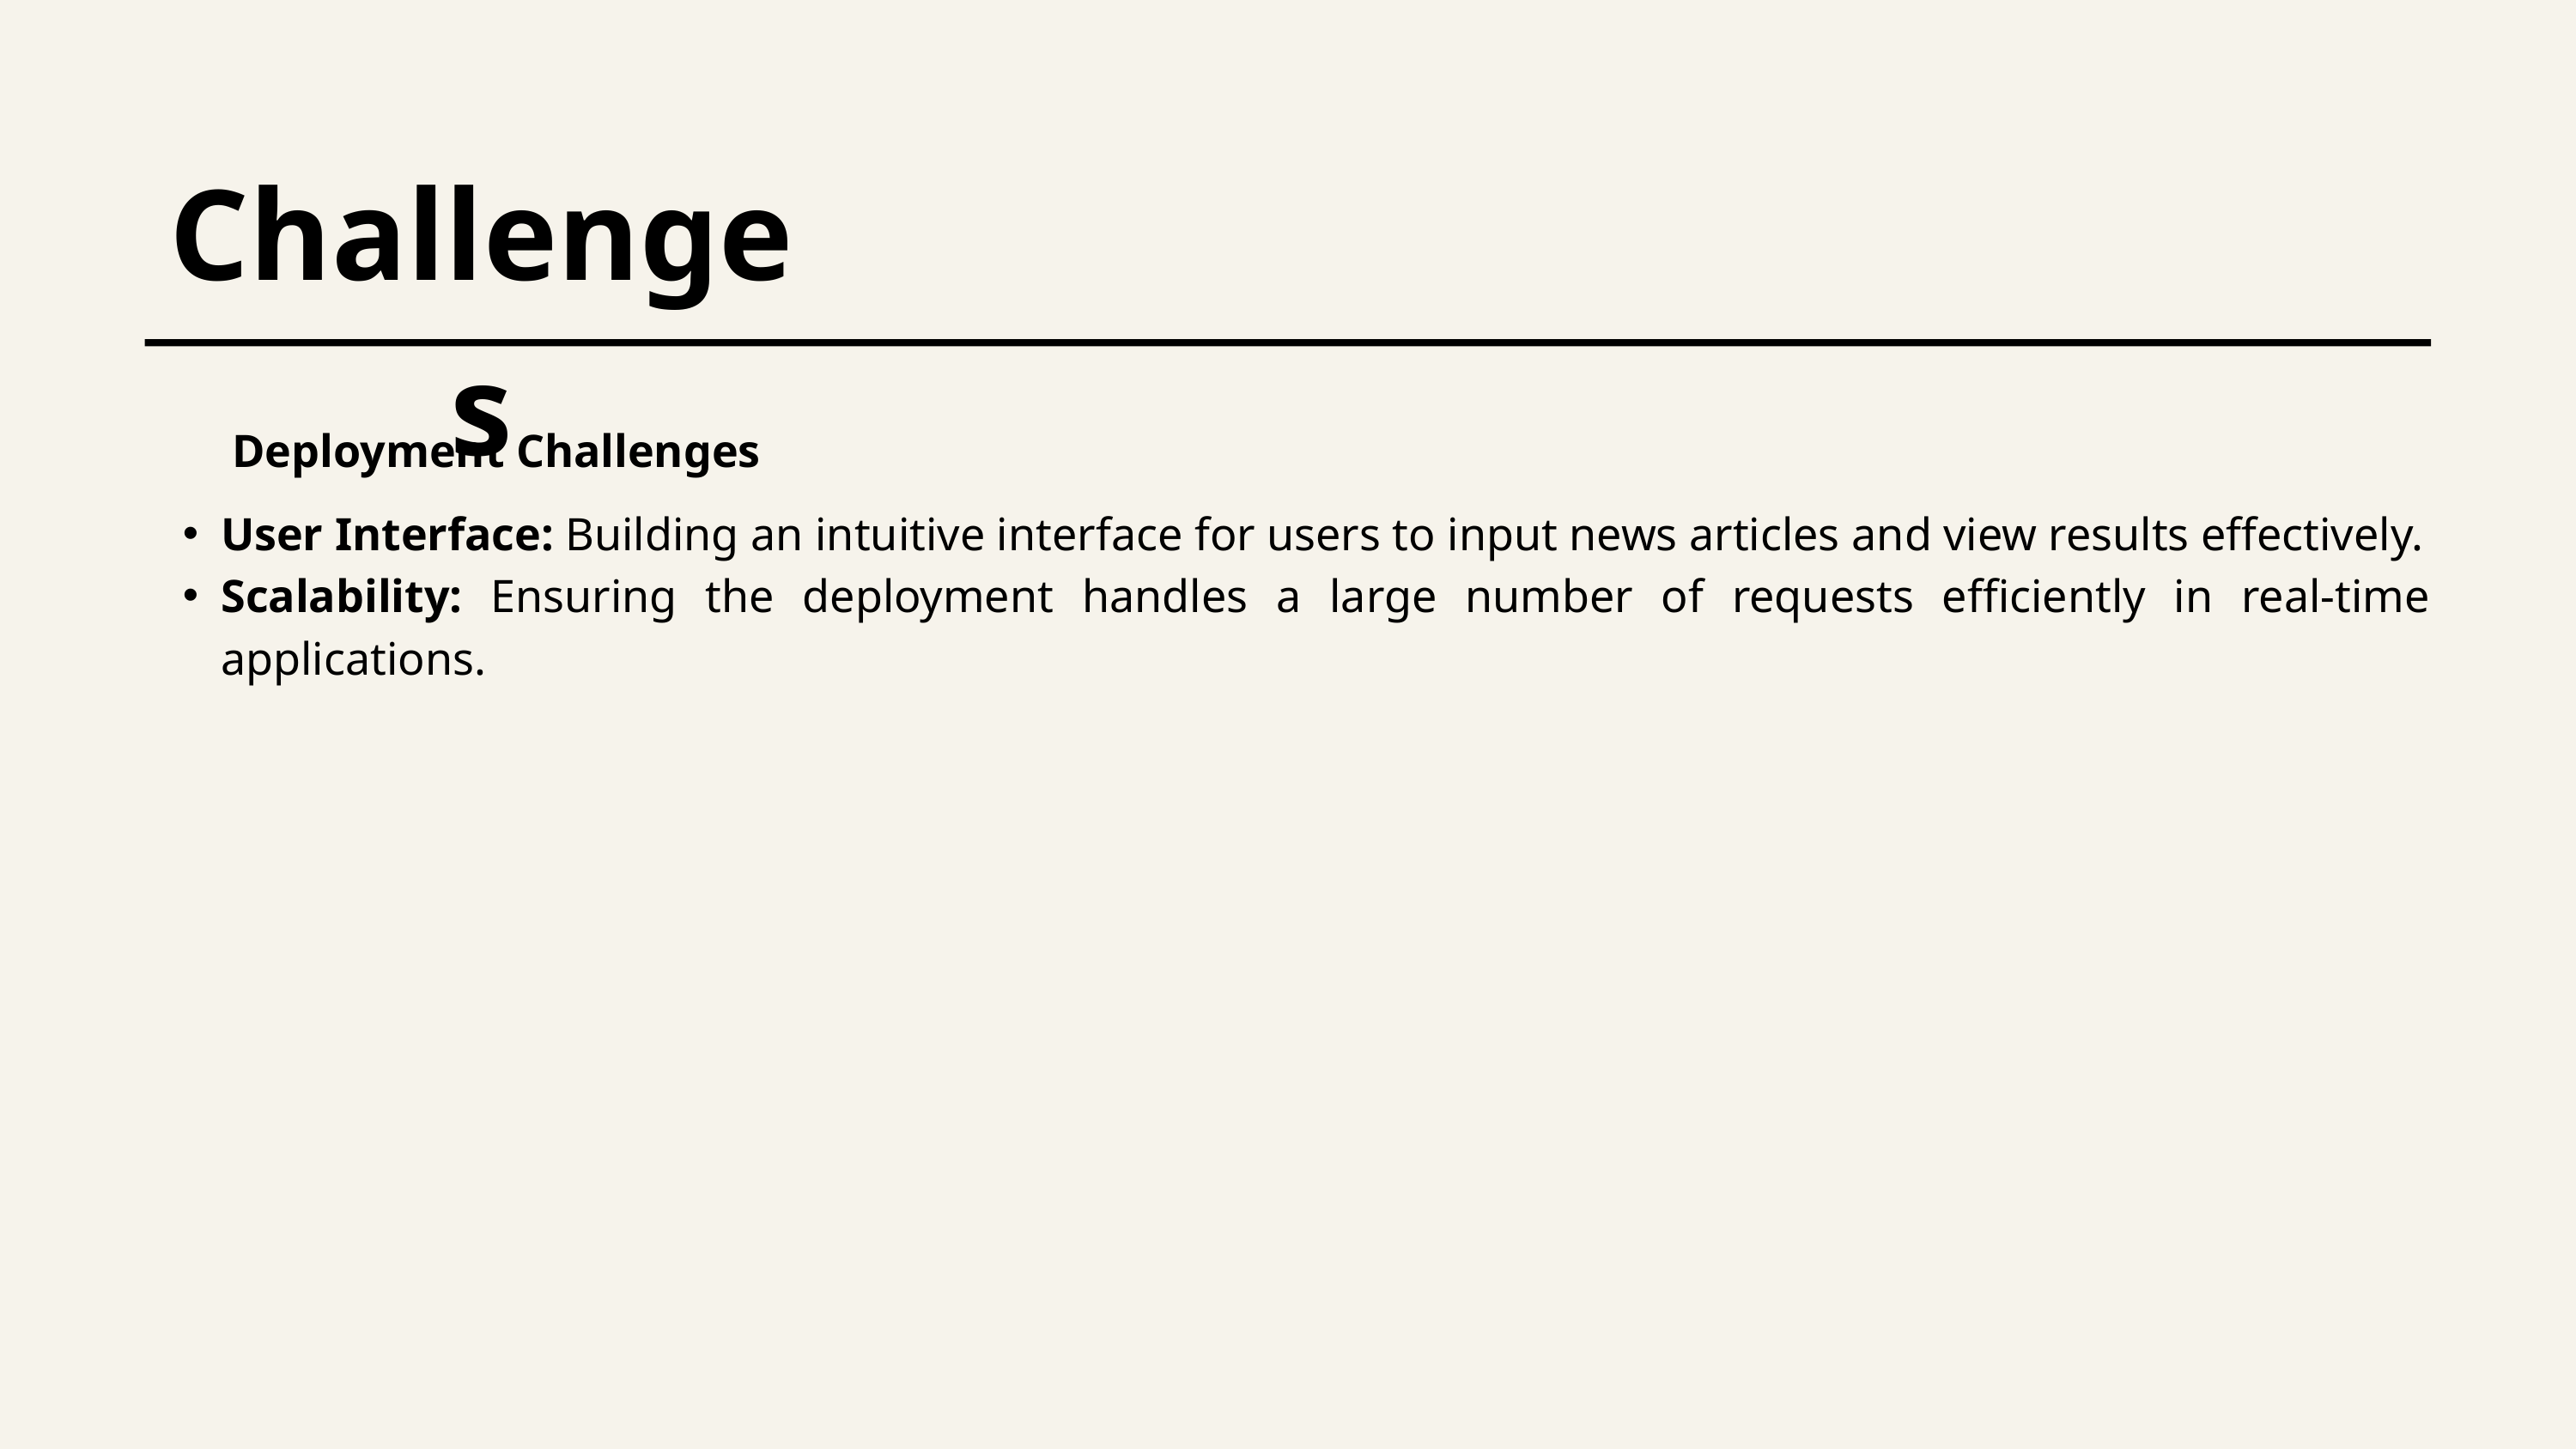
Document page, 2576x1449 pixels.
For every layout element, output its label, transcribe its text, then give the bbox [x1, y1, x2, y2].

text_box User Interface: Building an intuitive interface for users to input news articles and view results effectively. Scalability: Ensuring the deployment handles a large number of requests efficiently in real-time applications. [144, 496, 2432, 748]
text_box Deployment Challenges [144, 413, 848, 476]
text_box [144, 144, 2432, 346]
